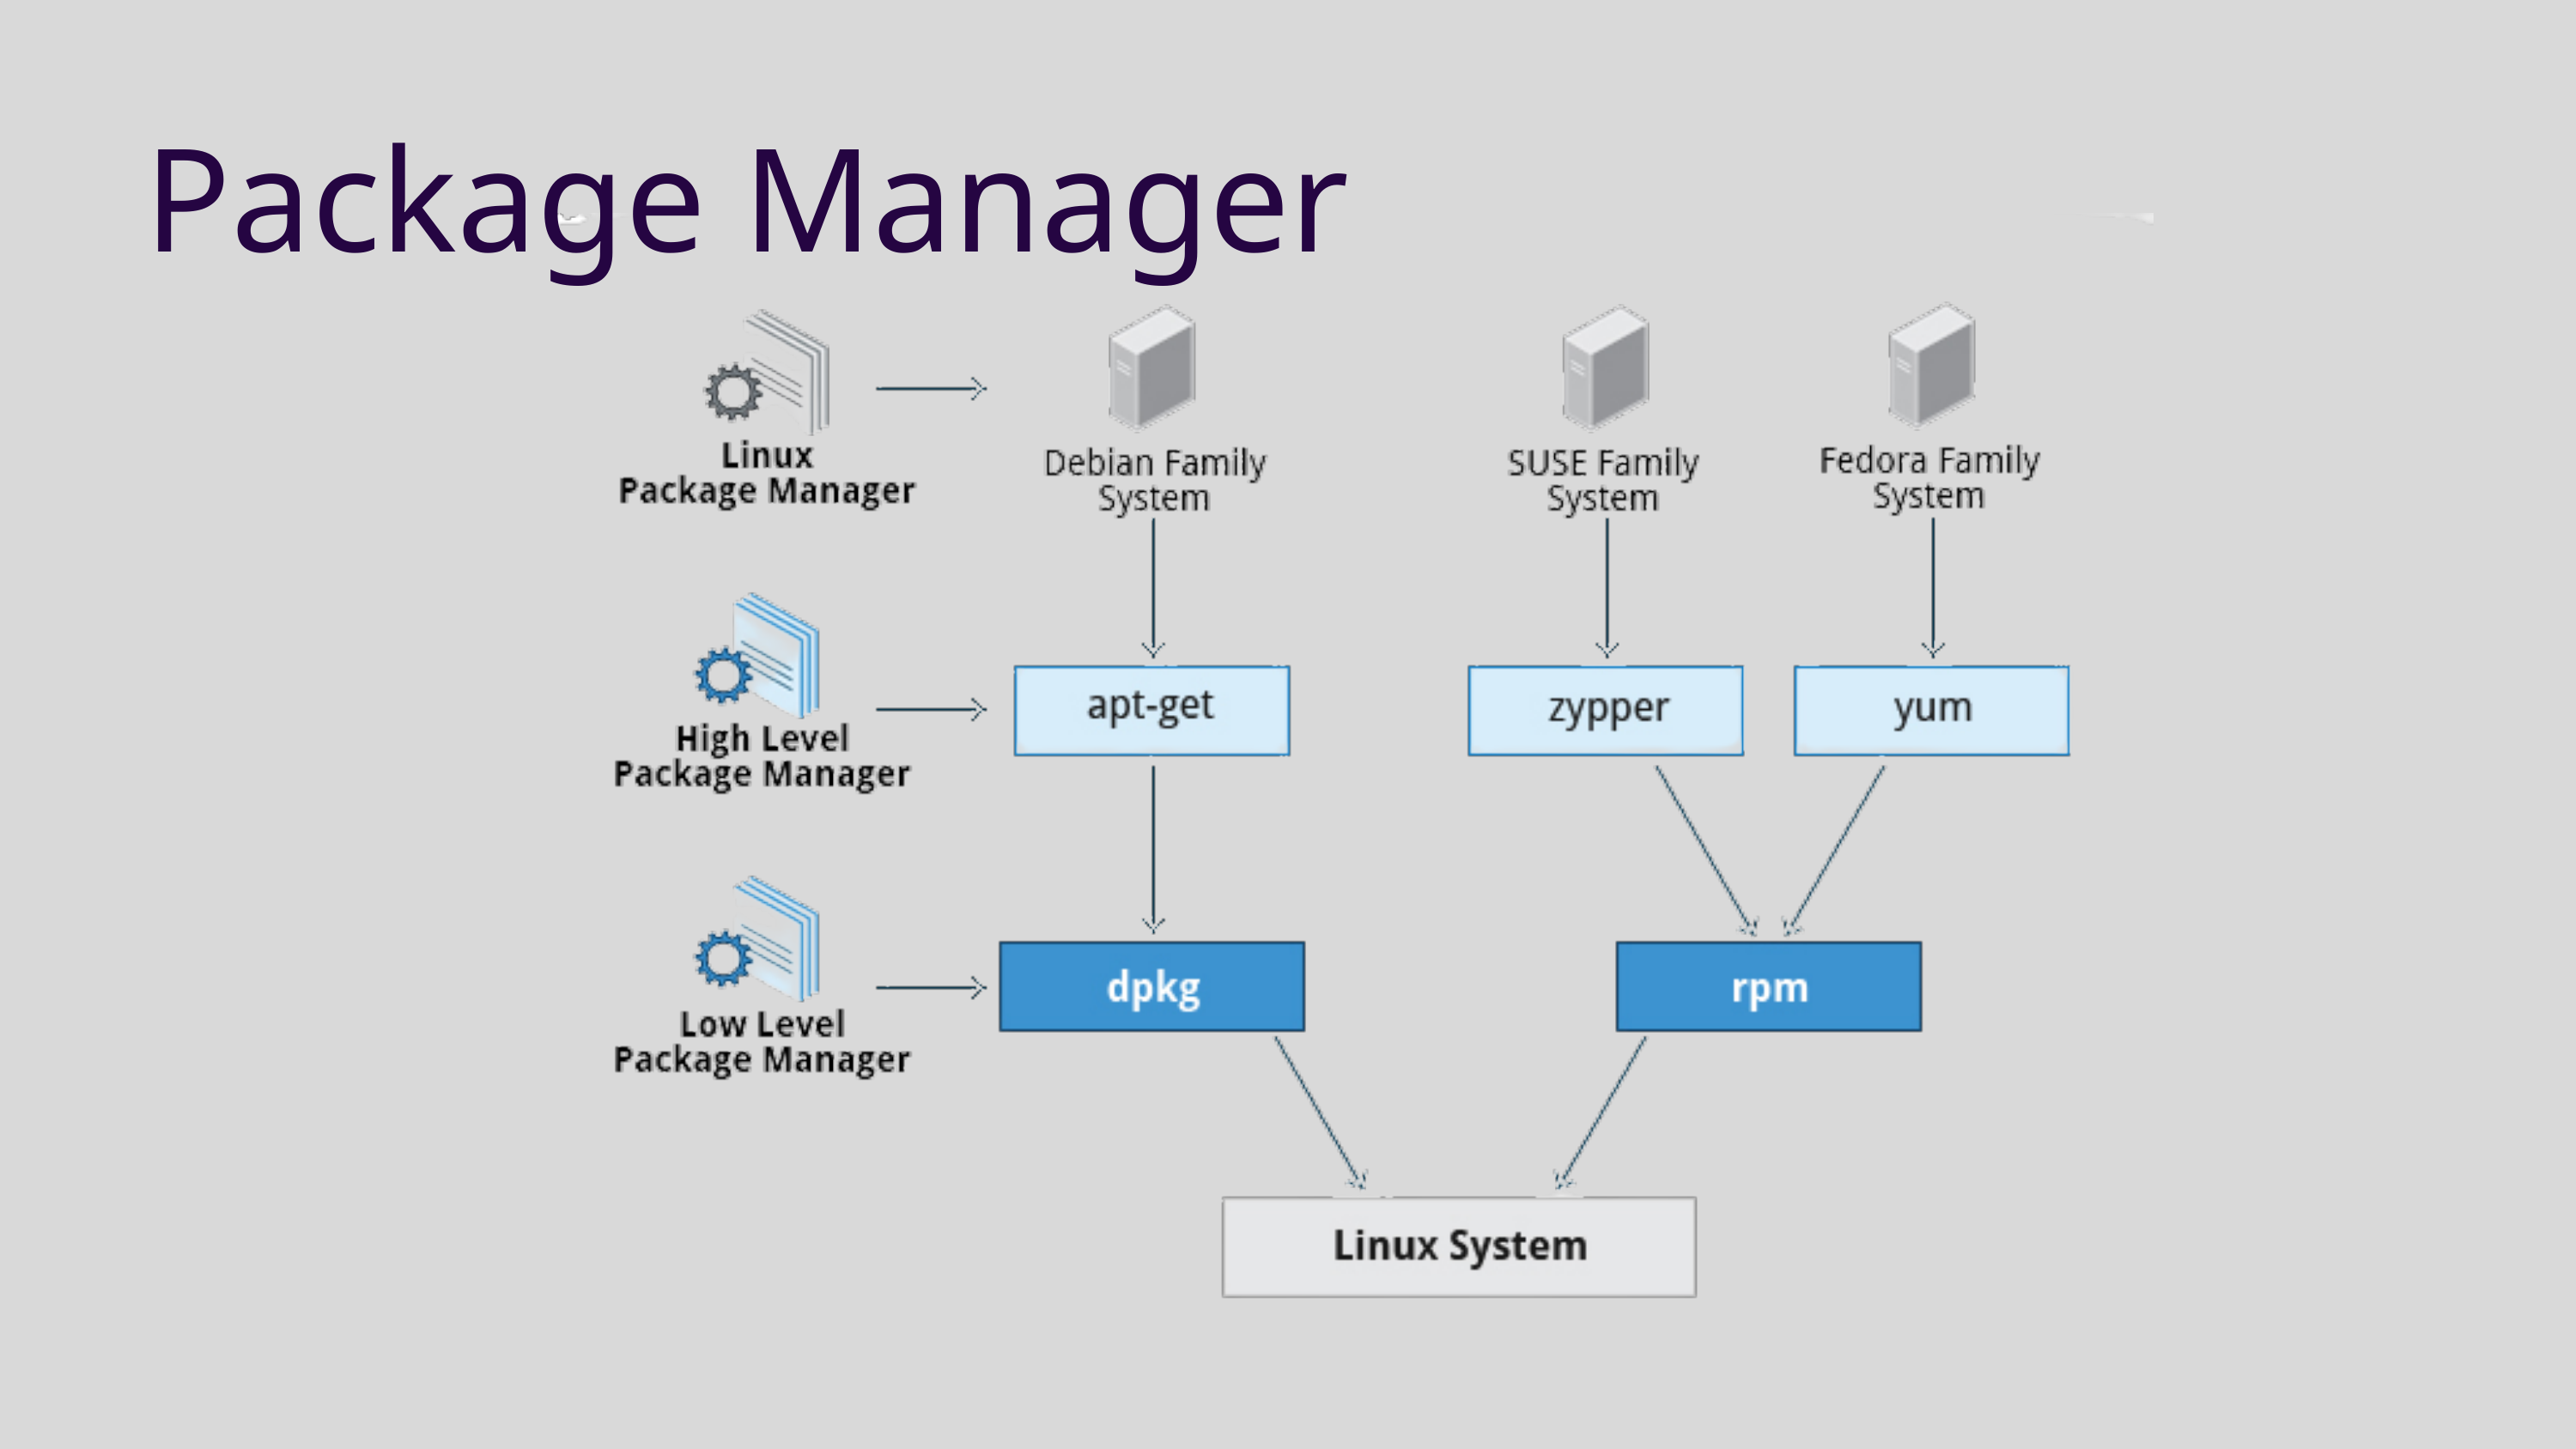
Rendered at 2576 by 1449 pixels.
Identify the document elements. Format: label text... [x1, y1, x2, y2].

picture [549, 212, 2154, 1402]
text_box Package Manager [144, 119, 1902, 282]
